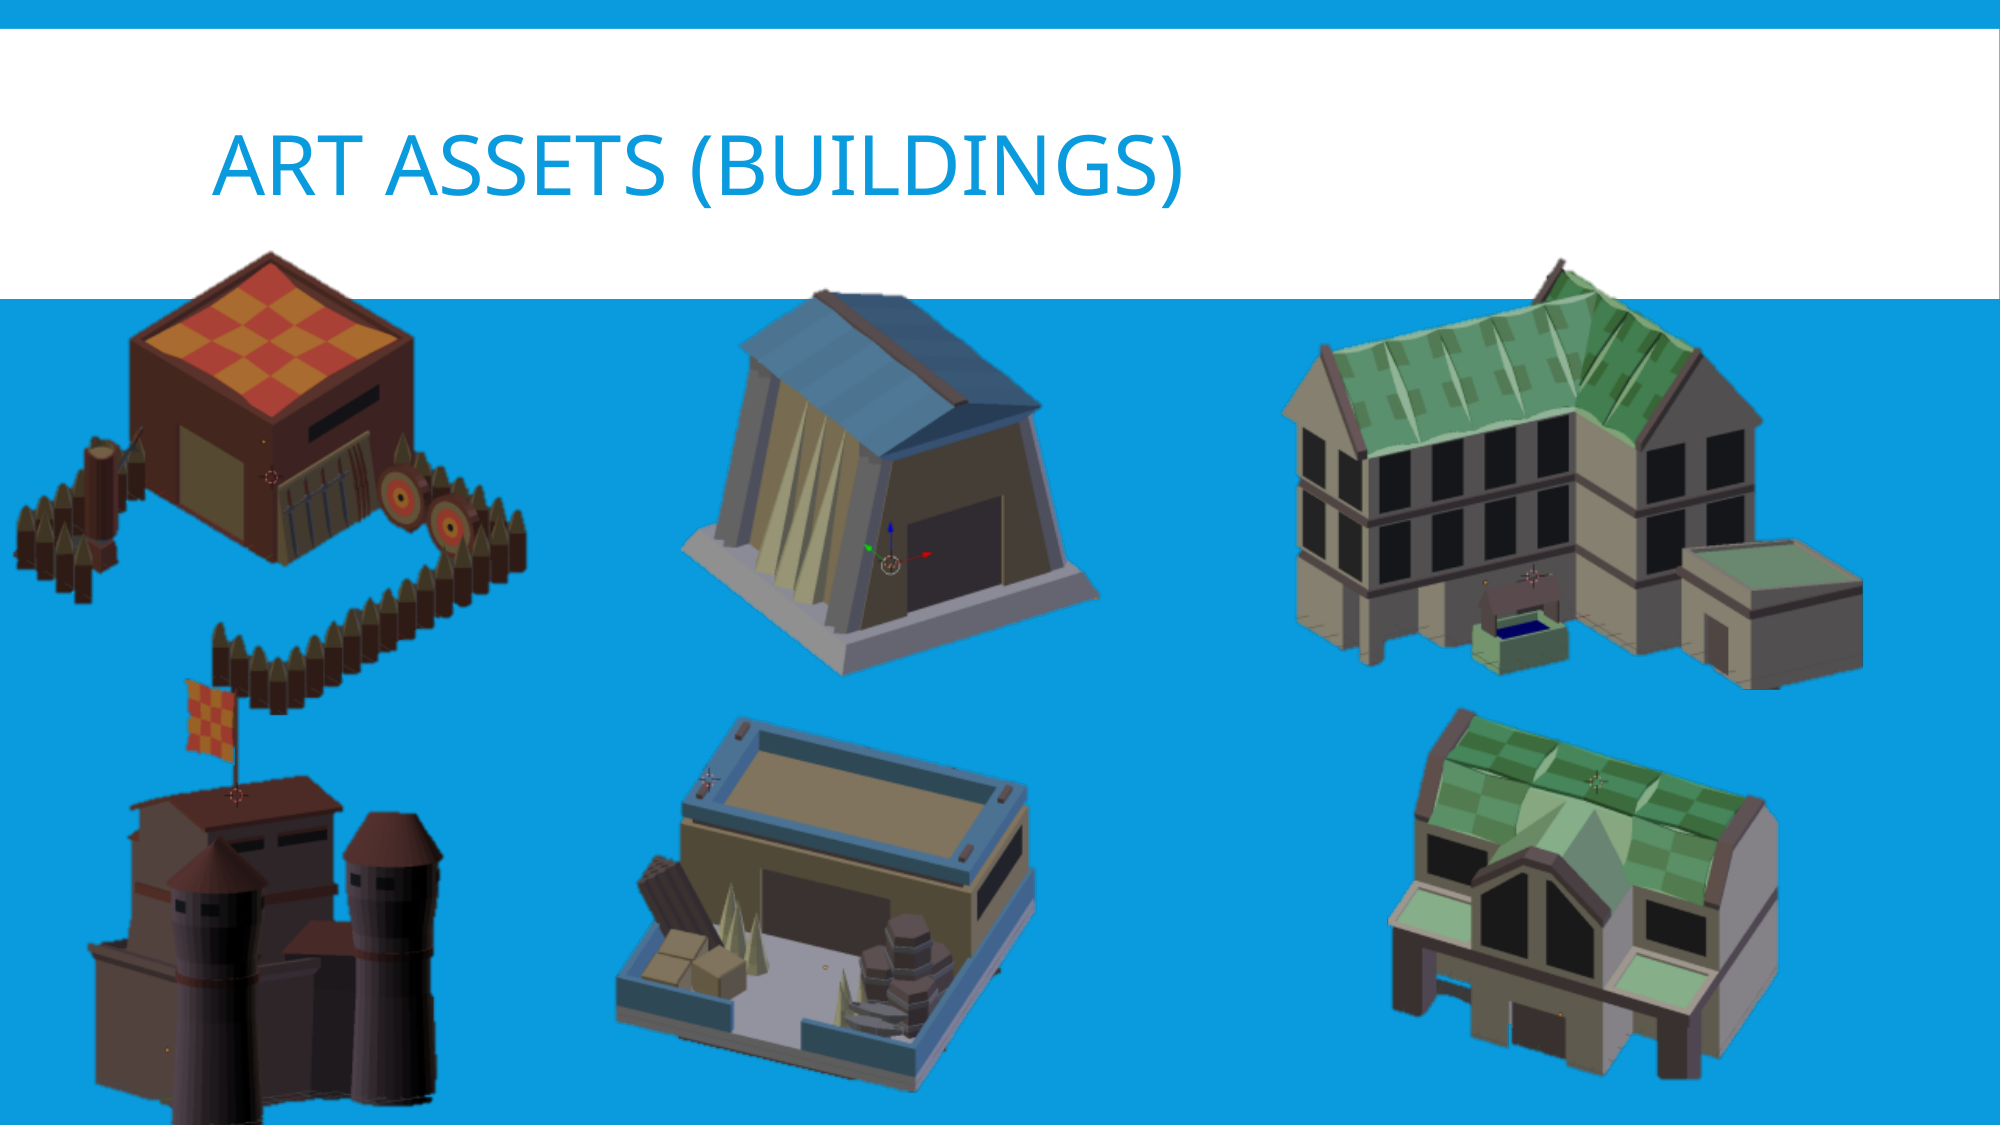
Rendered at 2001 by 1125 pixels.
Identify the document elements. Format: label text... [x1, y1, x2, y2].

picture [0, 234, 534, 1125]
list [681, 276, 1124, 692]
picture [616, 717, 1035, 1092]
picture [1272, 251, 1900, 689]
picture [1388, 708, 1778, 1080]
title Art Assets (Buildings) [197, 46, 1803, 295]
